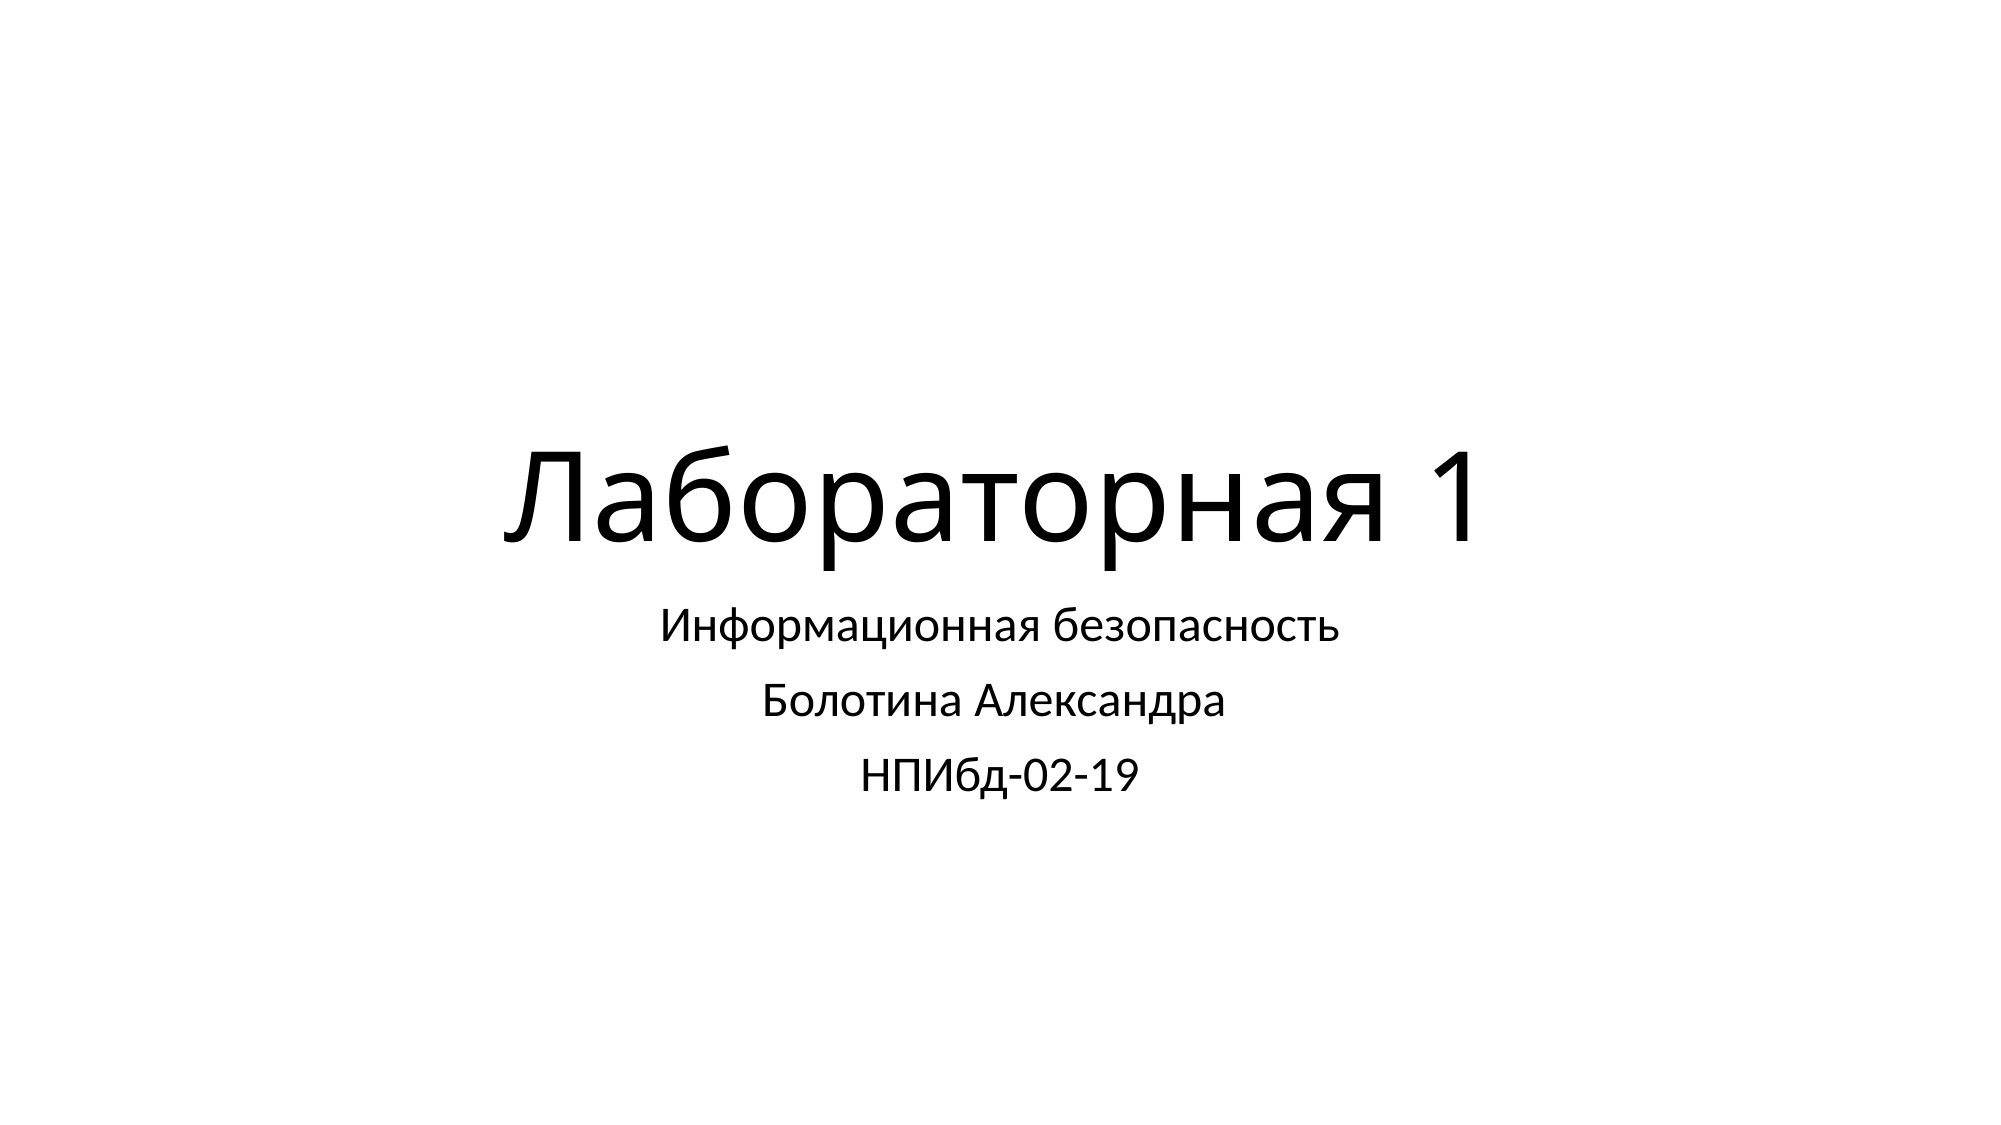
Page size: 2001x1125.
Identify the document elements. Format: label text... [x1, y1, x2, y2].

subtitle Информационная безопасность Болотина Александра НПИбд-02-19 [249, 590, 1750, 863]
title Лабораторная 1 [249, 184, 1750, 576]
